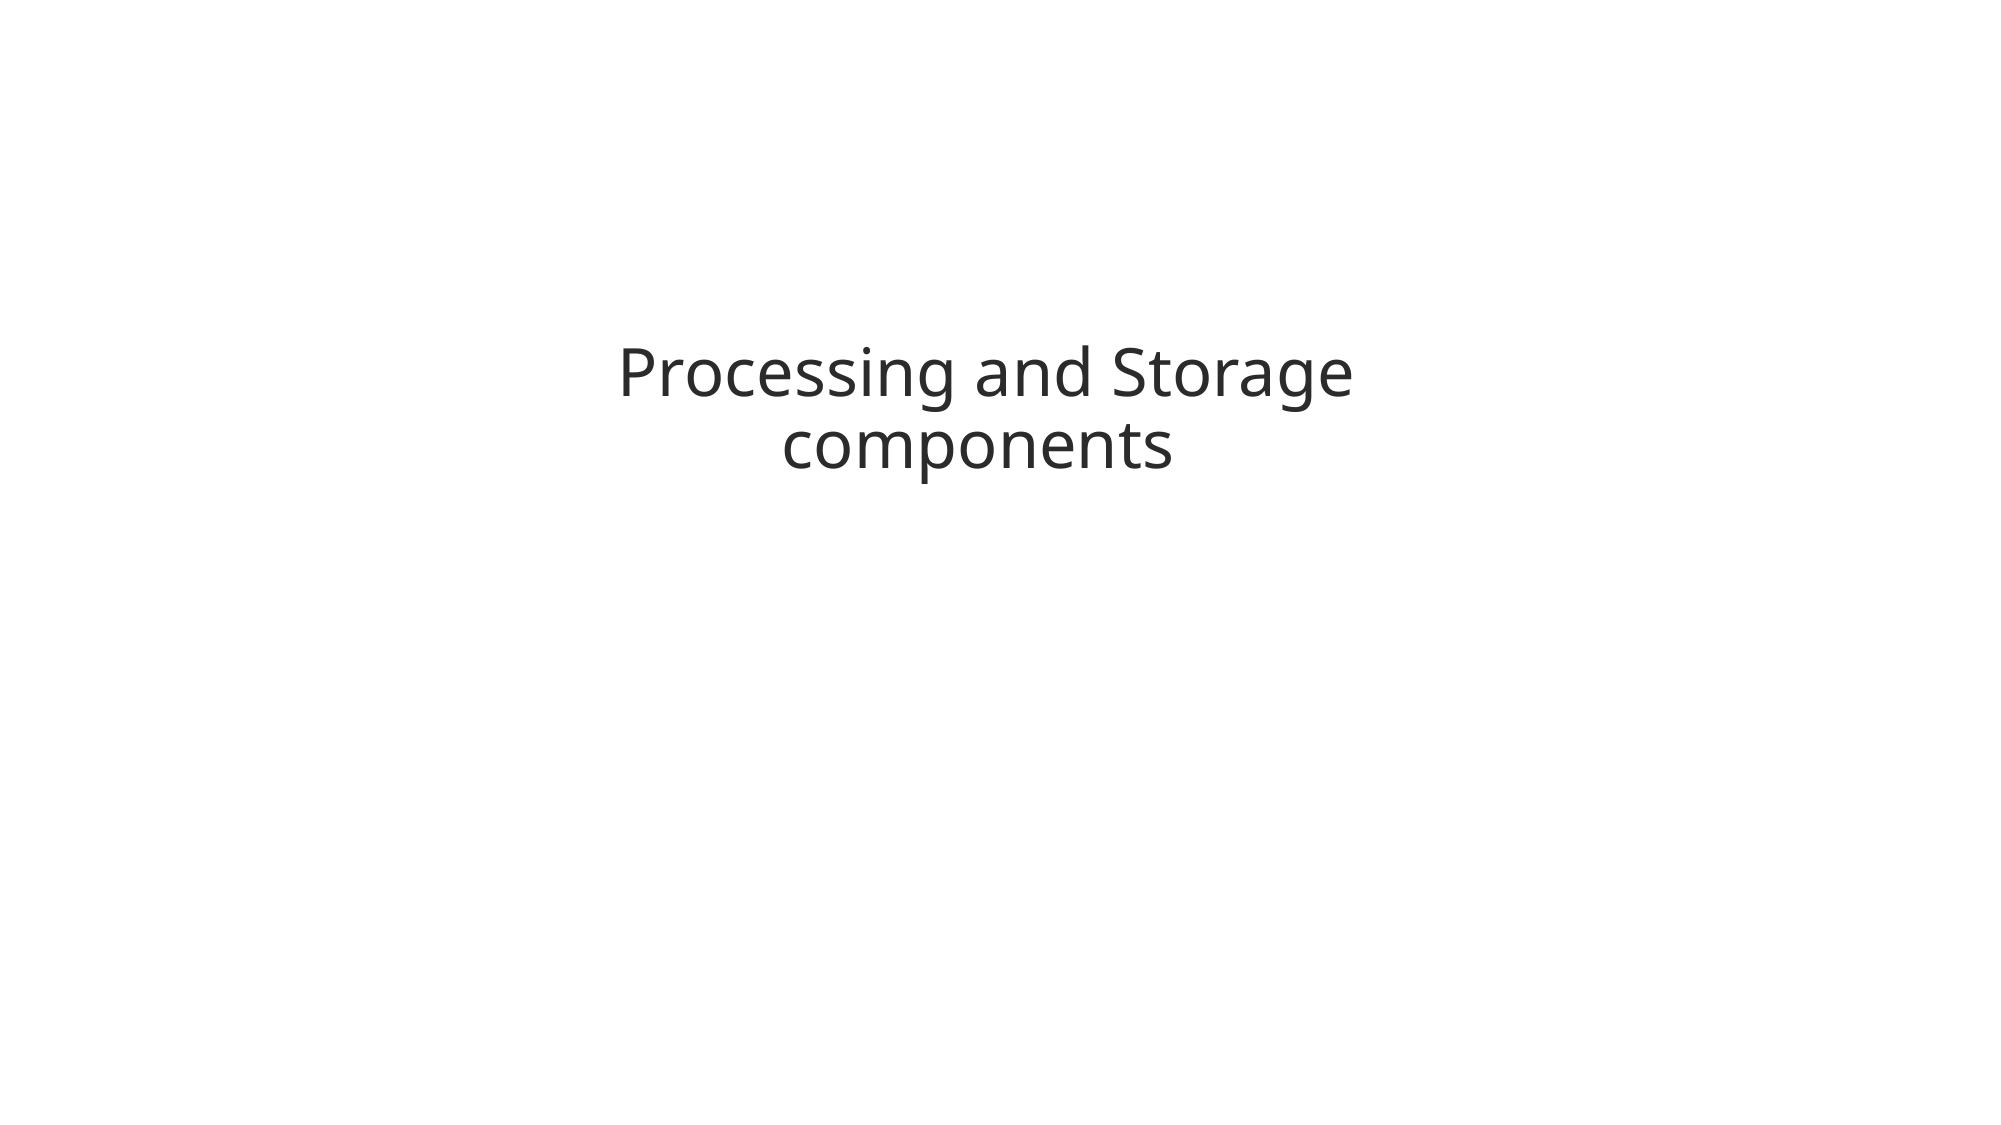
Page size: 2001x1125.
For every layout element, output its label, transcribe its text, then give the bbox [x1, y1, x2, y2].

title Processing and Storage components [124, 301, 1850, 520]
